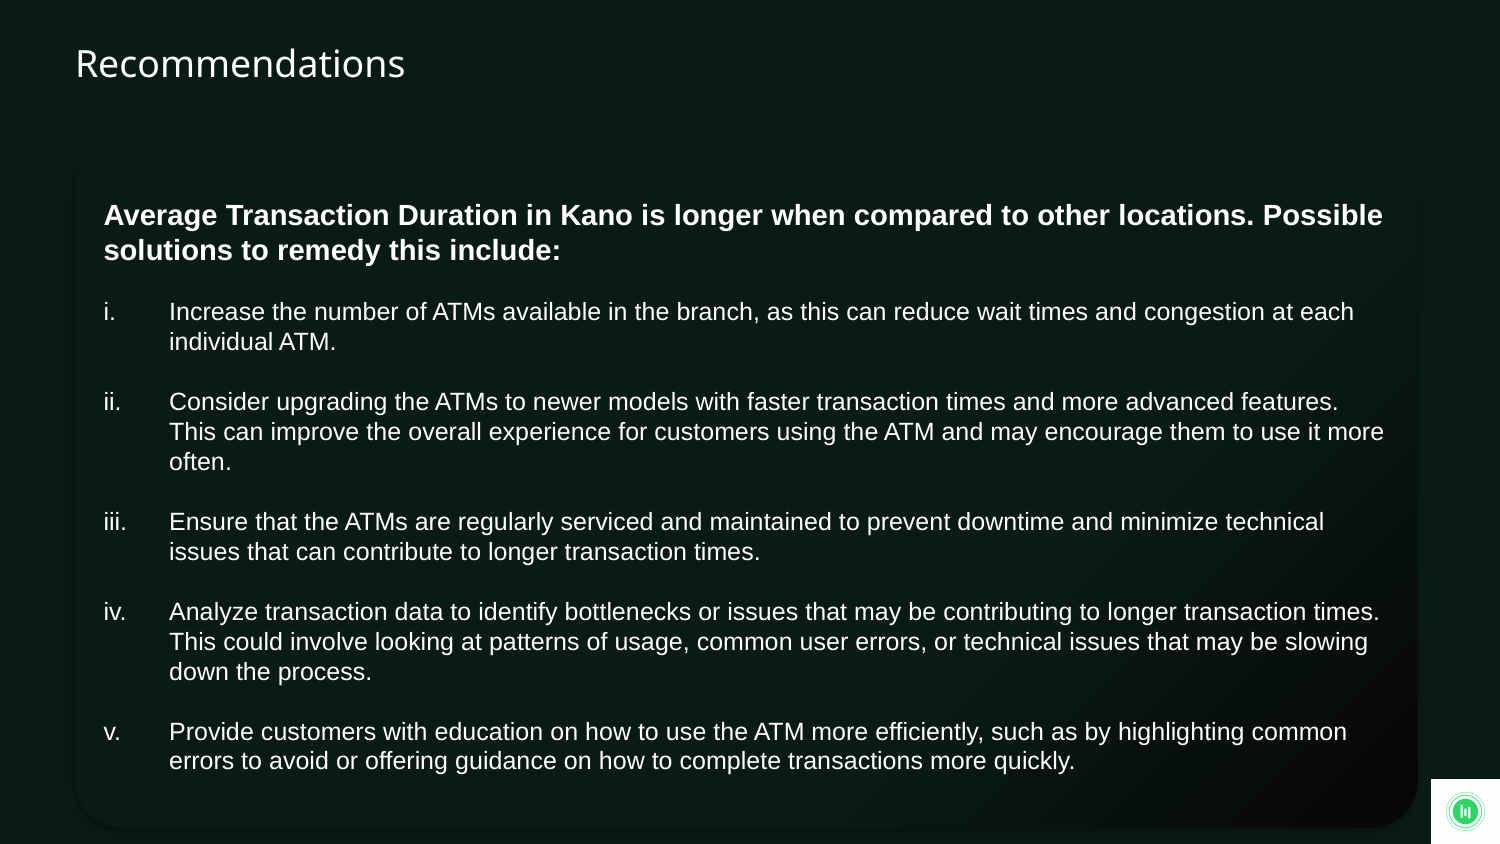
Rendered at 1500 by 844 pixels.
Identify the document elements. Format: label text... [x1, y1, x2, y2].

text_box Average Transaction Duration in Kano is longer when compared to other locations. Possible solutions to remedy this include: Increase the number of ATMs available in the branch, as this can reduce wait times and congestion at each individual ATM. Consider upgrading the ATMs to newer models with faster transaction times and more advanced features. This can improve the overall experience for customers using the ATM and may encourage them to use it more often. Ensure that the ATMs are regularly serviced and maintained to prevent downtime and minimize technical issues that can contribute to longer transaction times. Analyze transaction data to identify bottlenecks or issues that may be contributing to longer transaction times. This could involve looking at patterns of usage, common user errors, or technical issues that may be slowing down the process. Provide customers with education on how to use the ATM more efficiently, such as by highlighting common errors to avoid or offering guidance on how to complete transactions more quickly. [75, 143, 1418, 828]
picture [1431, 779, 1500, 844]
title Recommendations [75, 31, 902, 100]
